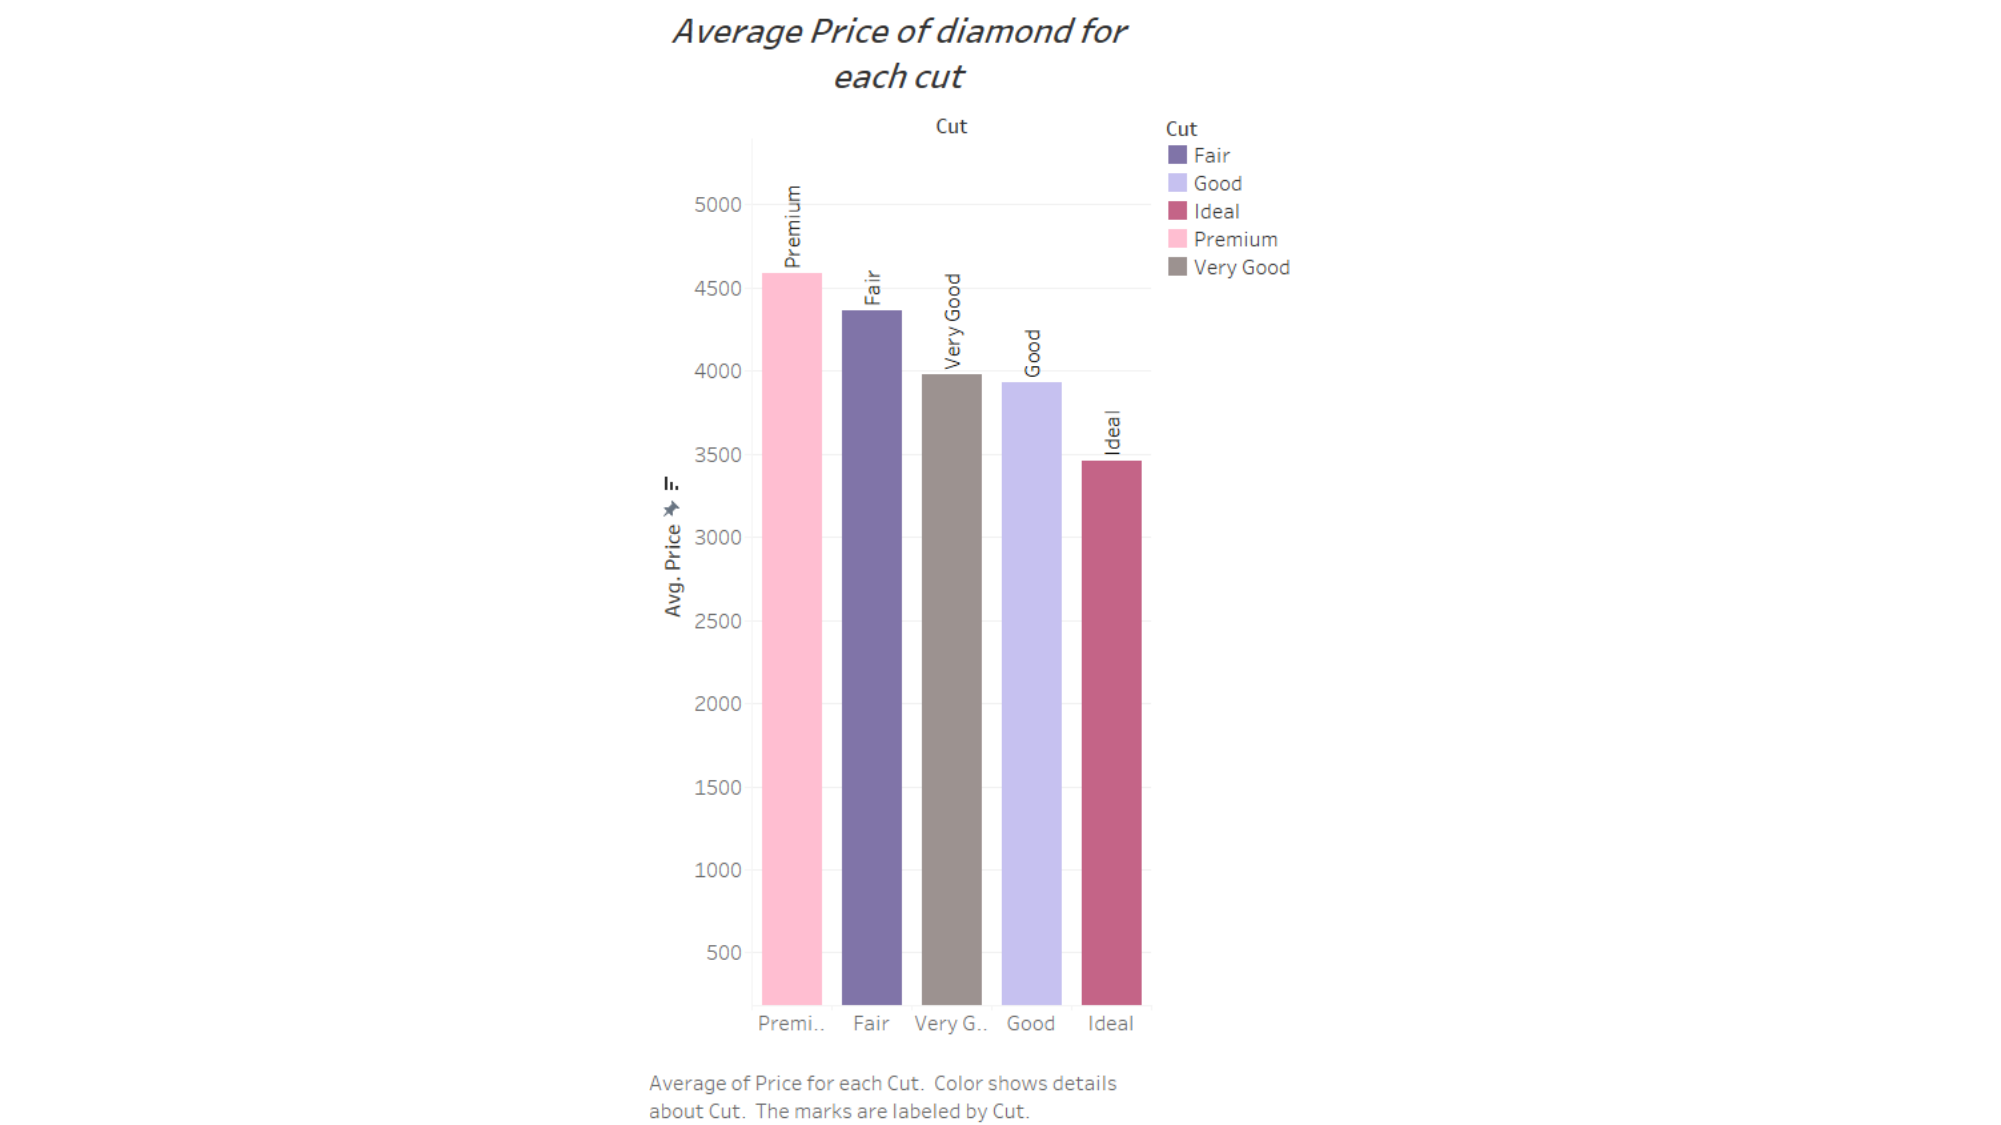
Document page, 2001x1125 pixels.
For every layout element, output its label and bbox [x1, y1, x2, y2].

picture [649, 0, 1351, 1125]
